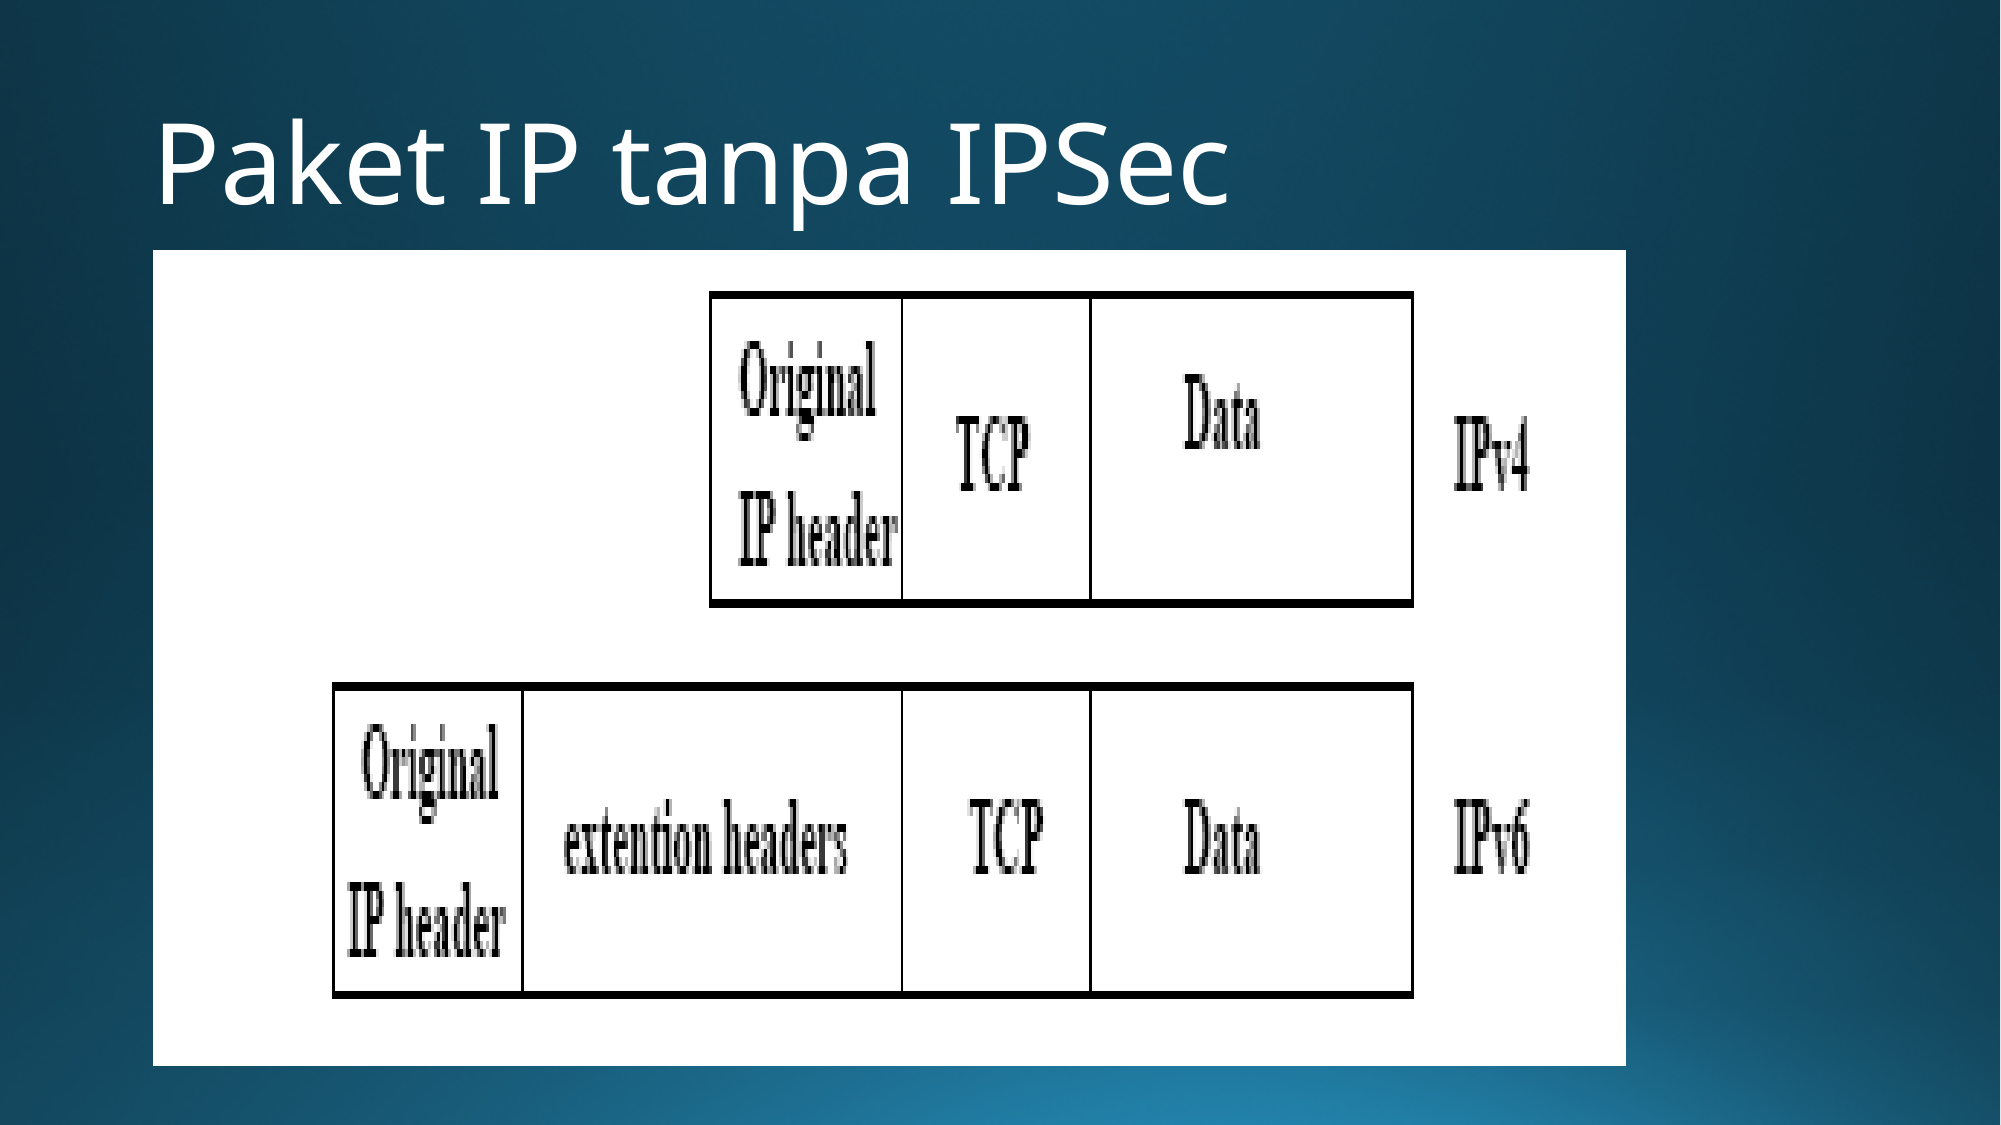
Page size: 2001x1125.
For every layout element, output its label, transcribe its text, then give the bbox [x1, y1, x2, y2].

title Paket IP tanpa IPSec [137, 59, 1863, 278]
picture [0, 0, 2001, 1125]
